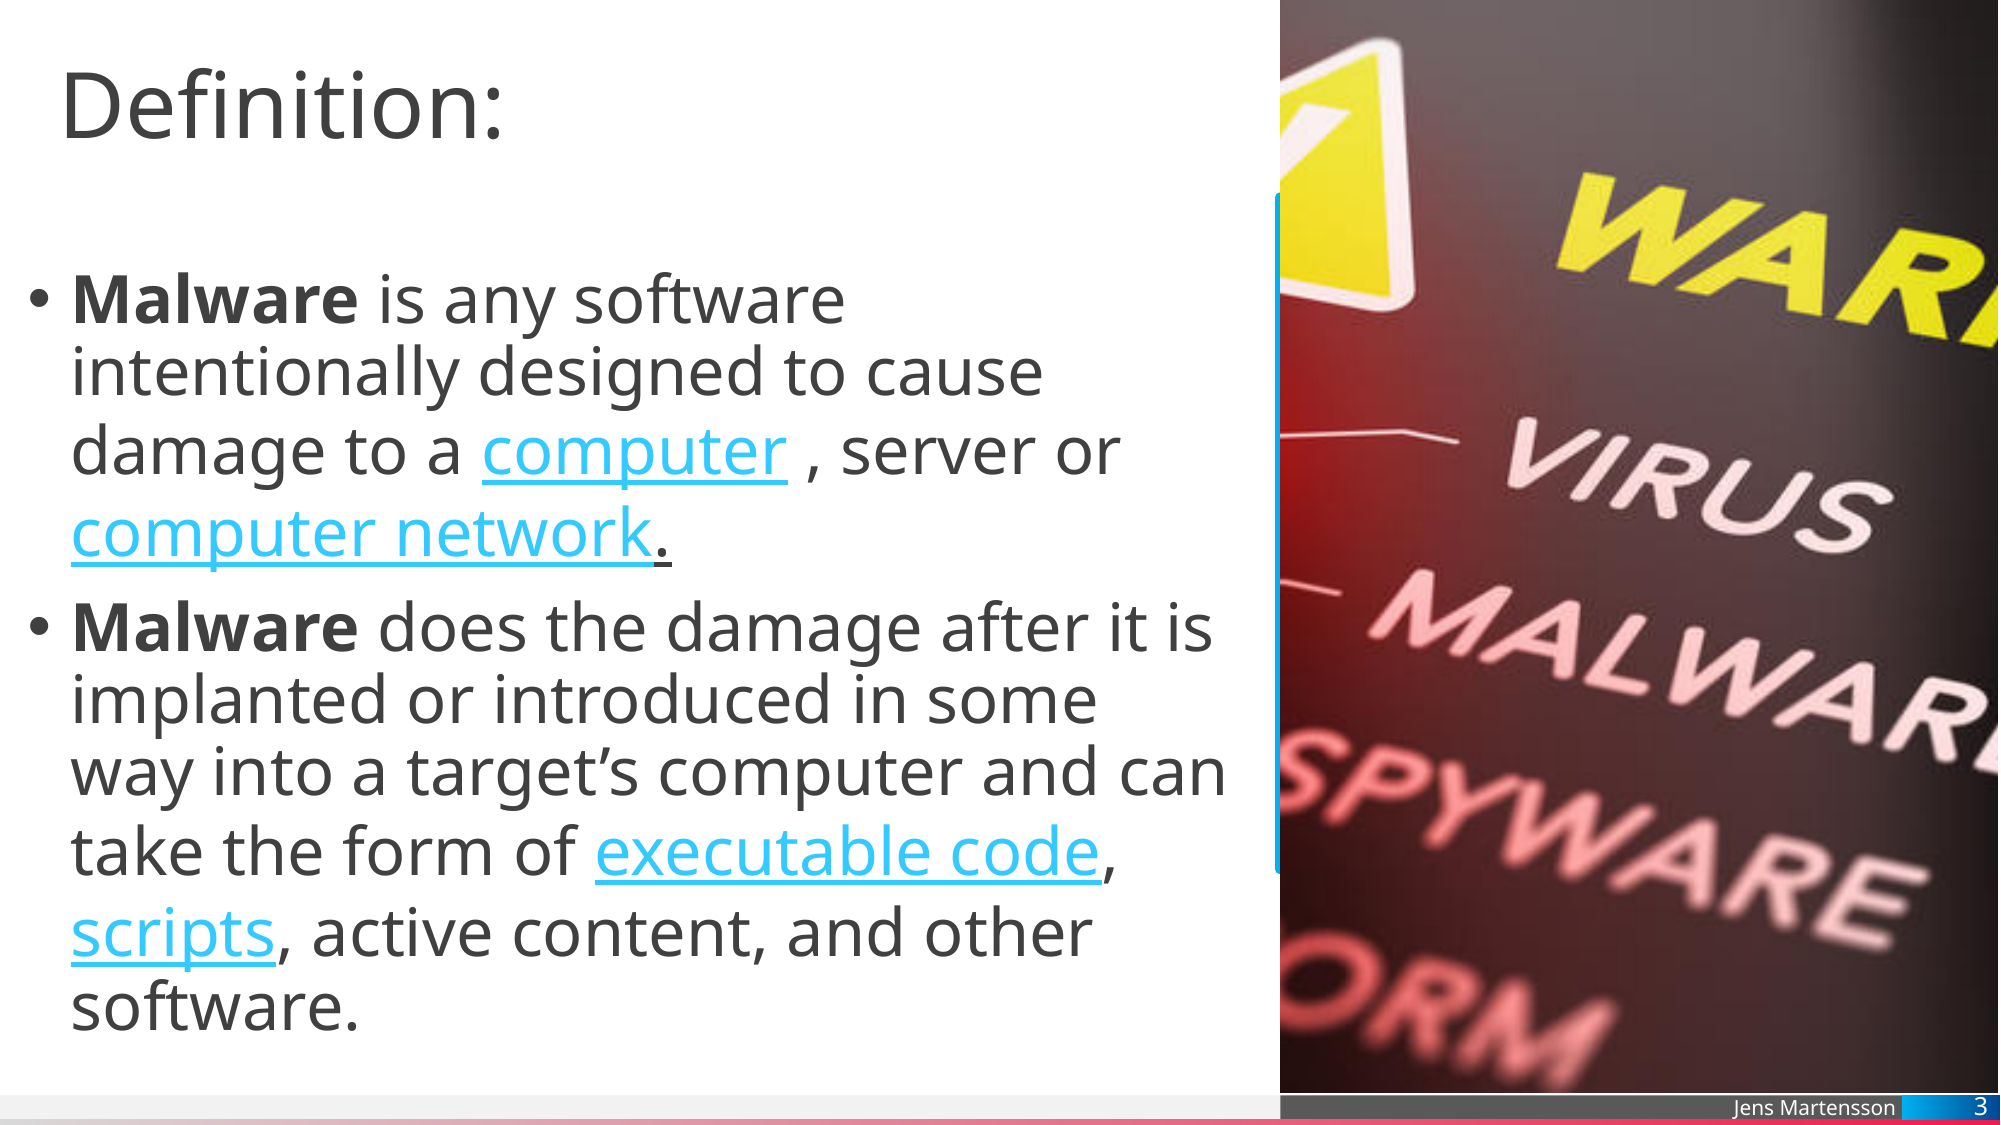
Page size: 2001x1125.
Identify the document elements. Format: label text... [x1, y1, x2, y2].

list Malware is any software intentionally designed to cause damage to a computer , server or computer network. Malware does the damage after it is implanted or introduced in some way into a target’s computer and can take the form of executable code, scripts, active content, and other software. [27, 265, 1234, 1004]
picture [1280, 0, 1998, 1093]
slide_number 3 [1901, 1095, 2000, 1120]
title Definition: [59, 59, 1207, 198]
